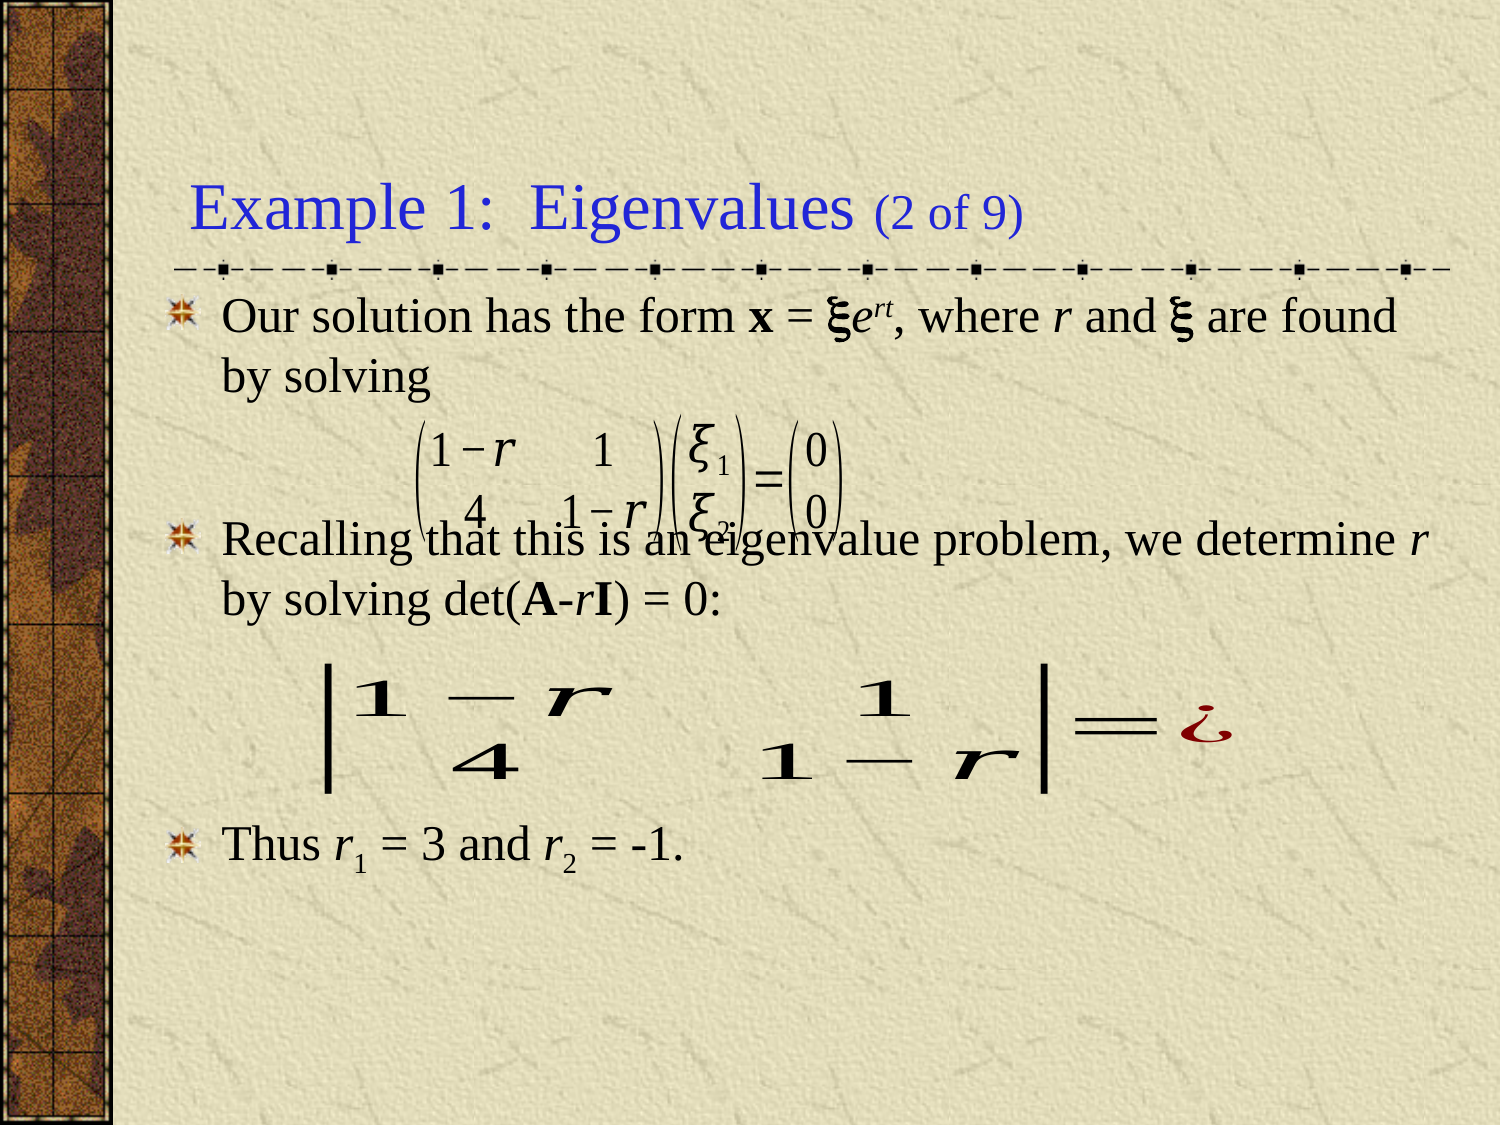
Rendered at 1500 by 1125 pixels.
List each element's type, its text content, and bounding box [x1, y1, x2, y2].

title Example 1: Eigenvalues (2 of 9) [174, 62, 1450, 250]
list Our solution has the form x = ert, where r and  are found by solving Recalling that this is an eigenvalue problem, we determine r by solving det(A-rI) = 0: Thus r1 = 3 and r2 = -1. [150, 275, 1449, 1088]
picture [0, 0, 1500, 1125]
